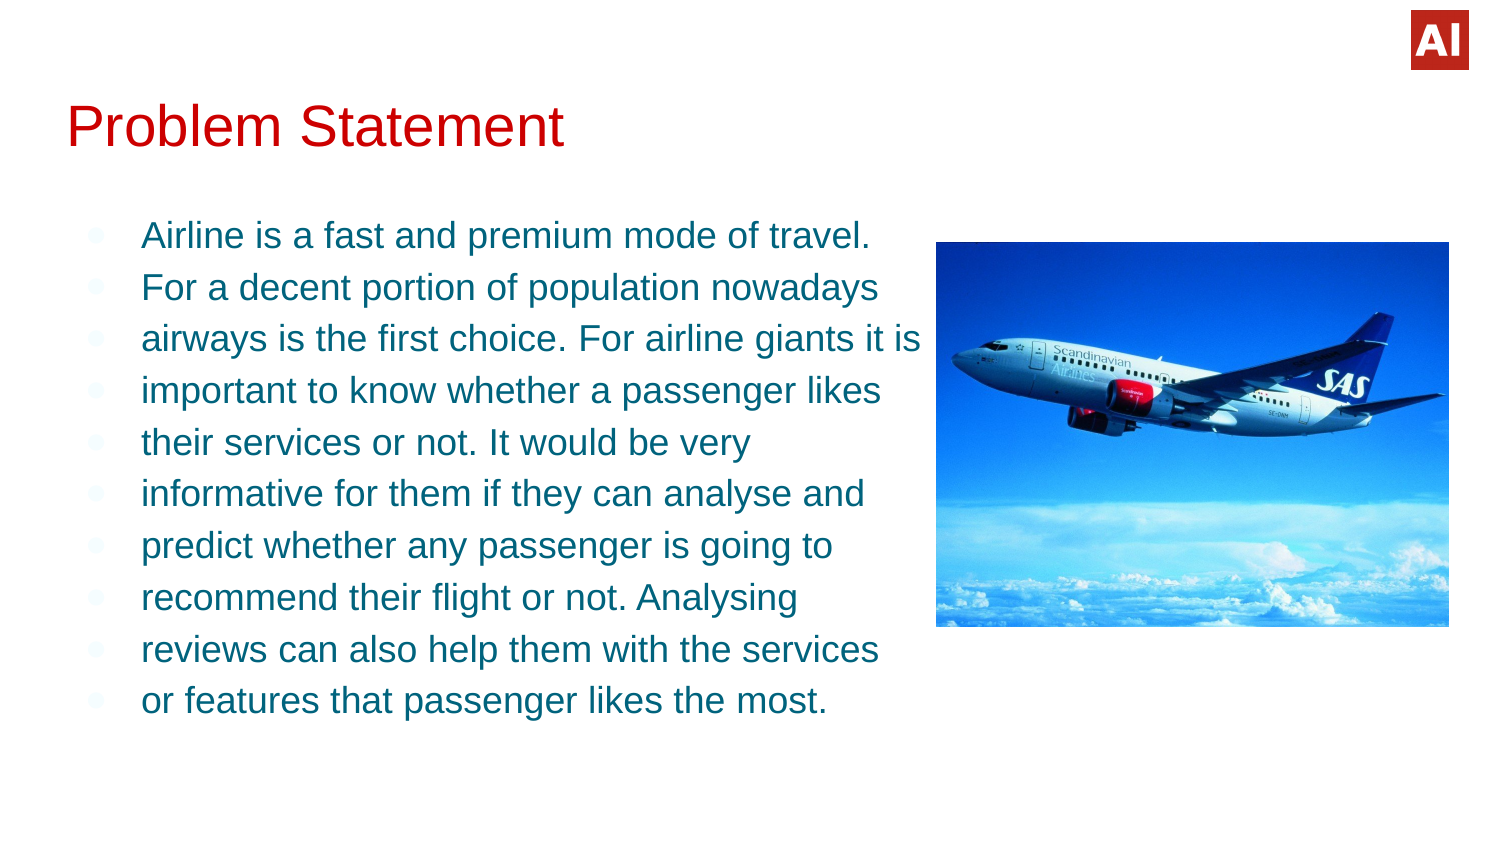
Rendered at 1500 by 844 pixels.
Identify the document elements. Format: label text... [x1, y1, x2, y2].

title Problem Statement [51, 72, 1449, 167]
picture [1411, 10, 1469, 70]
picture [936, 242, 1449, 627]
list Airline is a fast and premium mode of travel. For a decent portion of population nowadays airways is the first choice. For airline giants it is important to know whether a passenger likes their services or not. It would be very informative for them if they can analyse and predict whether any passenger is going to recommend their flight or not. Analysing reviews can also help them with the services or features that passenger likes the most. [51, 189, 1449, 750]
